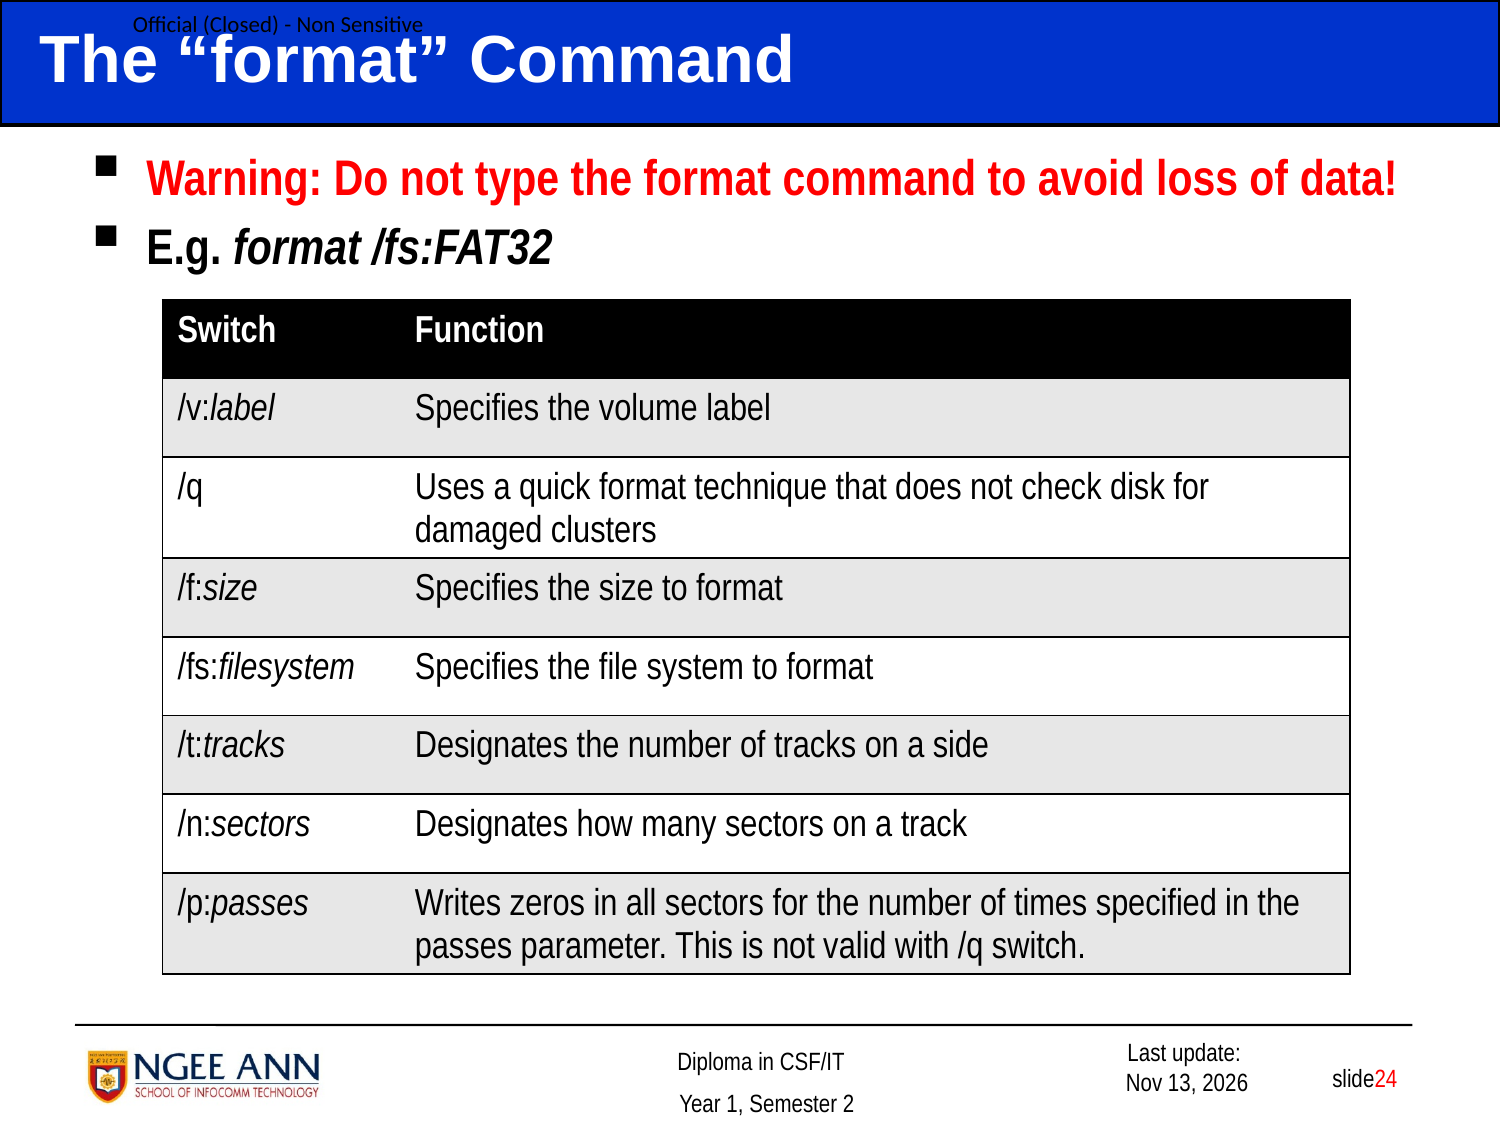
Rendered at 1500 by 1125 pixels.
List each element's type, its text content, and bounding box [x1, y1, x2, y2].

table_cell Specifies the size to format [400, 559, 1349, 636]
list Warning: Do not type the format command to avoid loss of data! E.g. format /fs:FAT32 [74, 137, 1476, 276]
table_cell Designates how many sectors on a track [400, 795, 1349, 872]
slide_number slide24 [1099, 1037, 1413, 1101]
table_cell Specifies the volume label [400, 379, 1349, 456]
table_cell Writes zeros in all sectors for the number of times specified in the passes parameter. This is not valid with /q switch. [400, 874, 1349, 973]
table_cell Uses a quick format technique that does not check disk for damaged clusters [400, 458, 1349, 557]
table_cell Specifies the file system to format [400, 638, 1349, 715]
table_header Switch [163, 301, 400, 377]
table_cell /q [163, 458, 400, 557]
picture [62, 1028, 344, 1125]
table_cell /f:size [163, 559, 400, 636]
table_cell /p:passes [163, 874, 400, 973]
table_cell /t:tracks [163, 716, 400, 793]
table_cell Designates the number of tracks on a side [400, 716, 1349, 793]
title The “format” Command [23, 0, 1500, 115]
table_cell /v:label [163, 379, 400, 456]
table_header Function [400, 301, 1349, 377]
table_cell /fs:filesystem [163, 638, 400, 715]
table_cell /n:sectors [163, 795, 400, 872]
